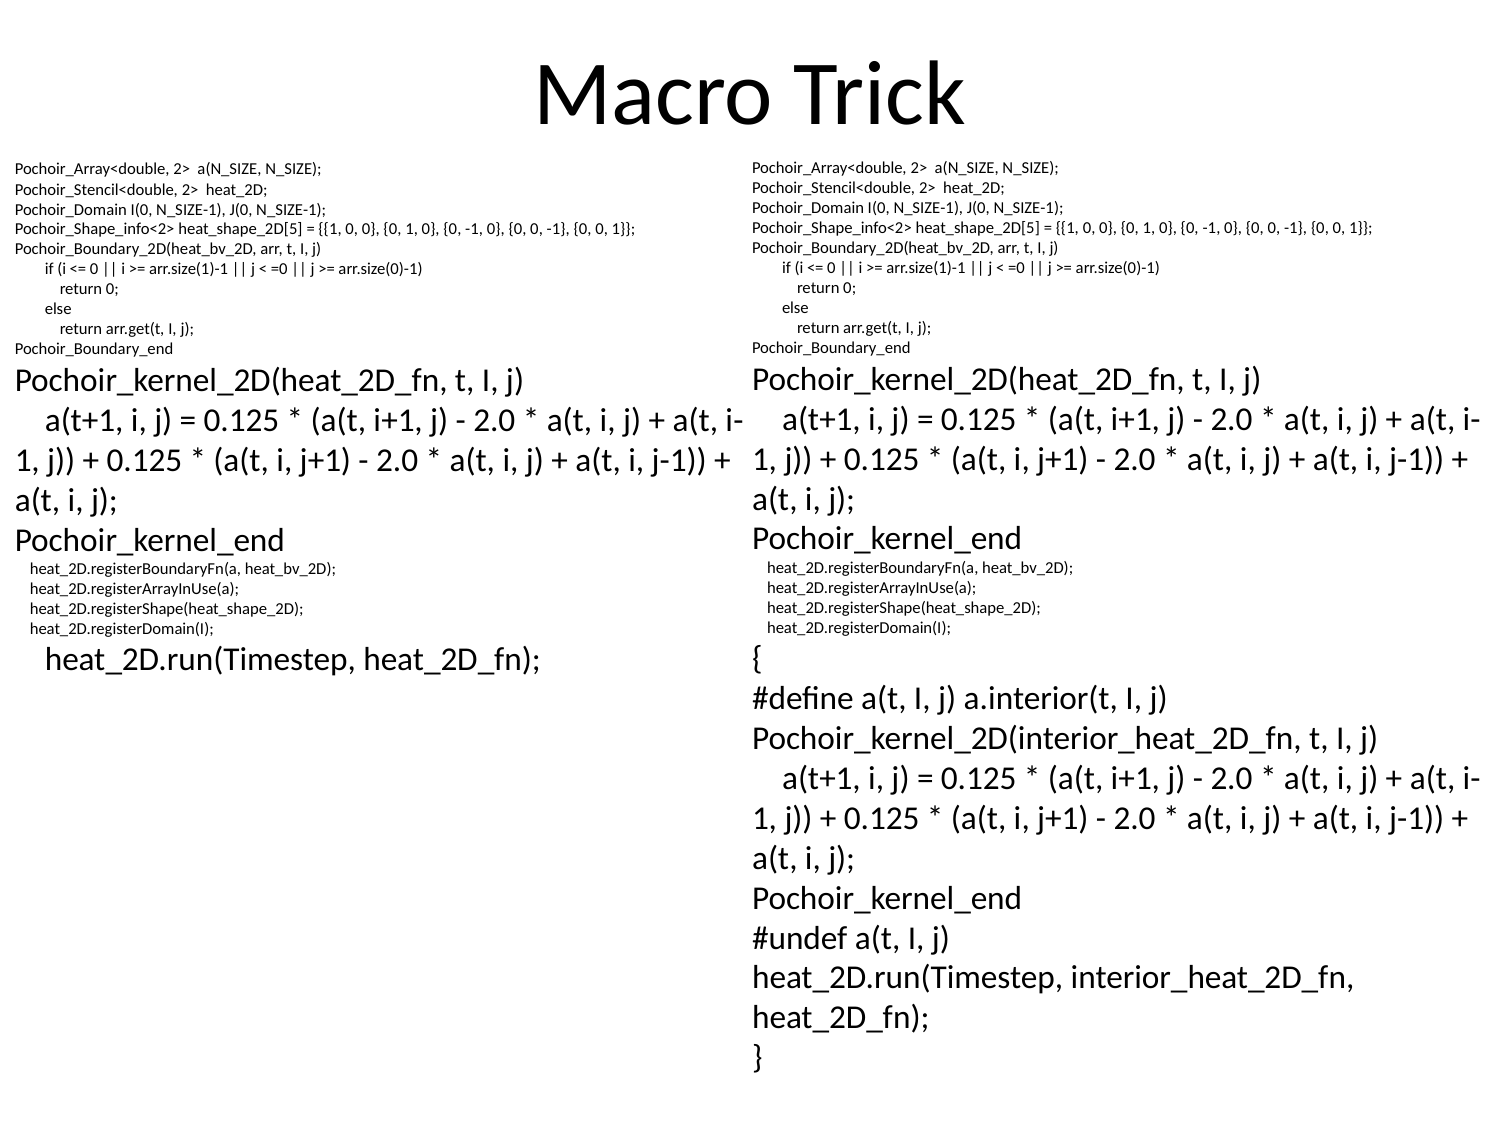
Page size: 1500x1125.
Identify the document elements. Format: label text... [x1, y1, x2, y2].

text_box Pochoir_Array<double, 2> a(N_SIZE, N_SIZE); Pochoir_Stencil<double, 2> heat_2D; Pochoir_Domain I(0, N_SIZE-1), J(0, N_SIZE-1); Pochoir_Shape_info<2> heat_shape_2D[5] = {{1, 0, 0}, {0, 1, 0}, {0, -1, 0}, {0, 0, -1}, {0, 0, 1}}; Pochoir_Boundary_2D(heat_bv_2D, arr, t, I, j) if (i <= 0 || i >= arr.size(1)-1 || j < =0 || j >= arr.size(0)-1) return 0; else return arr.get(t, I, j); Pochoir_Boundary_end Pochoir_kernel_2D(heat_2D_fn, t, I, j) a(t+1, i, j) = 0.125 * (a(t, i+1, j) - 2.0 * a(t, i, j) + a(t, i-1, j)) + 0.125 * (a(t, i, j+1) - 2.0 * a(t, i, j) + a(t, i, j-1)) + a(t, i, j); Pochoir_kernel_end heat_2D.registerBoundaryFn(a, heat_bv_2D); heat_2D.registerArrayInUse(a); heat_2D.registerShape(heat_shape_2D); heat_2D.registerDomain(I); { #define a(t, I, j) a.interior(t, I, j) Pochoir_kernel_2D(interior_heat_2D_fn, t, I, j) a(t+1, i, j) = 0.125 * (a(t, i+1, j) - 2.0 * a(t, i, j) + a(t, i-1, j)) + 0.125 * (a(t, i, j+1) - 2.0 * a(t, i, j) + a(t, i, j-1)) + a(t, i, j); Pochoir_kernel_end #undef a(t, I, j) heat_2D.run(Timestep, interior_heat_2D_fn, heat_2D_fn); } [737, 149, 1500, 1083]
text_box Pochoir_Array<double, 2> a(N_SIZE, N_SIZE); Pochoir_Stencil<double, 2> heat_2D; Pochoir_Domain I(0, N_SIZE-1), J(0, N_SIZE-1); Pochoir_Shape_info<2> heat_shape_2D[5] = {{1, 0, 0}, {0, 1, 0}, {0, -1, 0}, {0, 0, -1}, {0, 0, 1}}; Pochoir_Boundary_2D(heat_bv_2D, arr, t, I, j) if (i <= 0 || i >= arr.size(1)-1 || j < =0 || j >= arr.size(0)-1) return 0; else return arr.get(t, I, j); Pochoir_Boundary_end Pochoir_kernel_2D(heat_2D_fn, t, I, j) a(t+1, i, j) = 0.125 * (a(t, i+1, j) - 2.0 * a(t, i, j) + a(t, i-1, j)) + 0.125 * (a(t, i, j+1) - 2.0 * a(t, i, j) + a(t, i, j-1)) + a(t, i, j); Pochoir_kernel_end heat_2D.registerBoundaryFn(a, heat_bv_2D); heat_2D.registerArrayInUse(a); heat_2D.registerShape(heat_shape_2D); heat_2D.registerDomain(I); heat_2D.run(Timestep, heat_2D_fn); [0, 151, 737, 685]
title Macro Trick [75, 24, 1425, 150]
